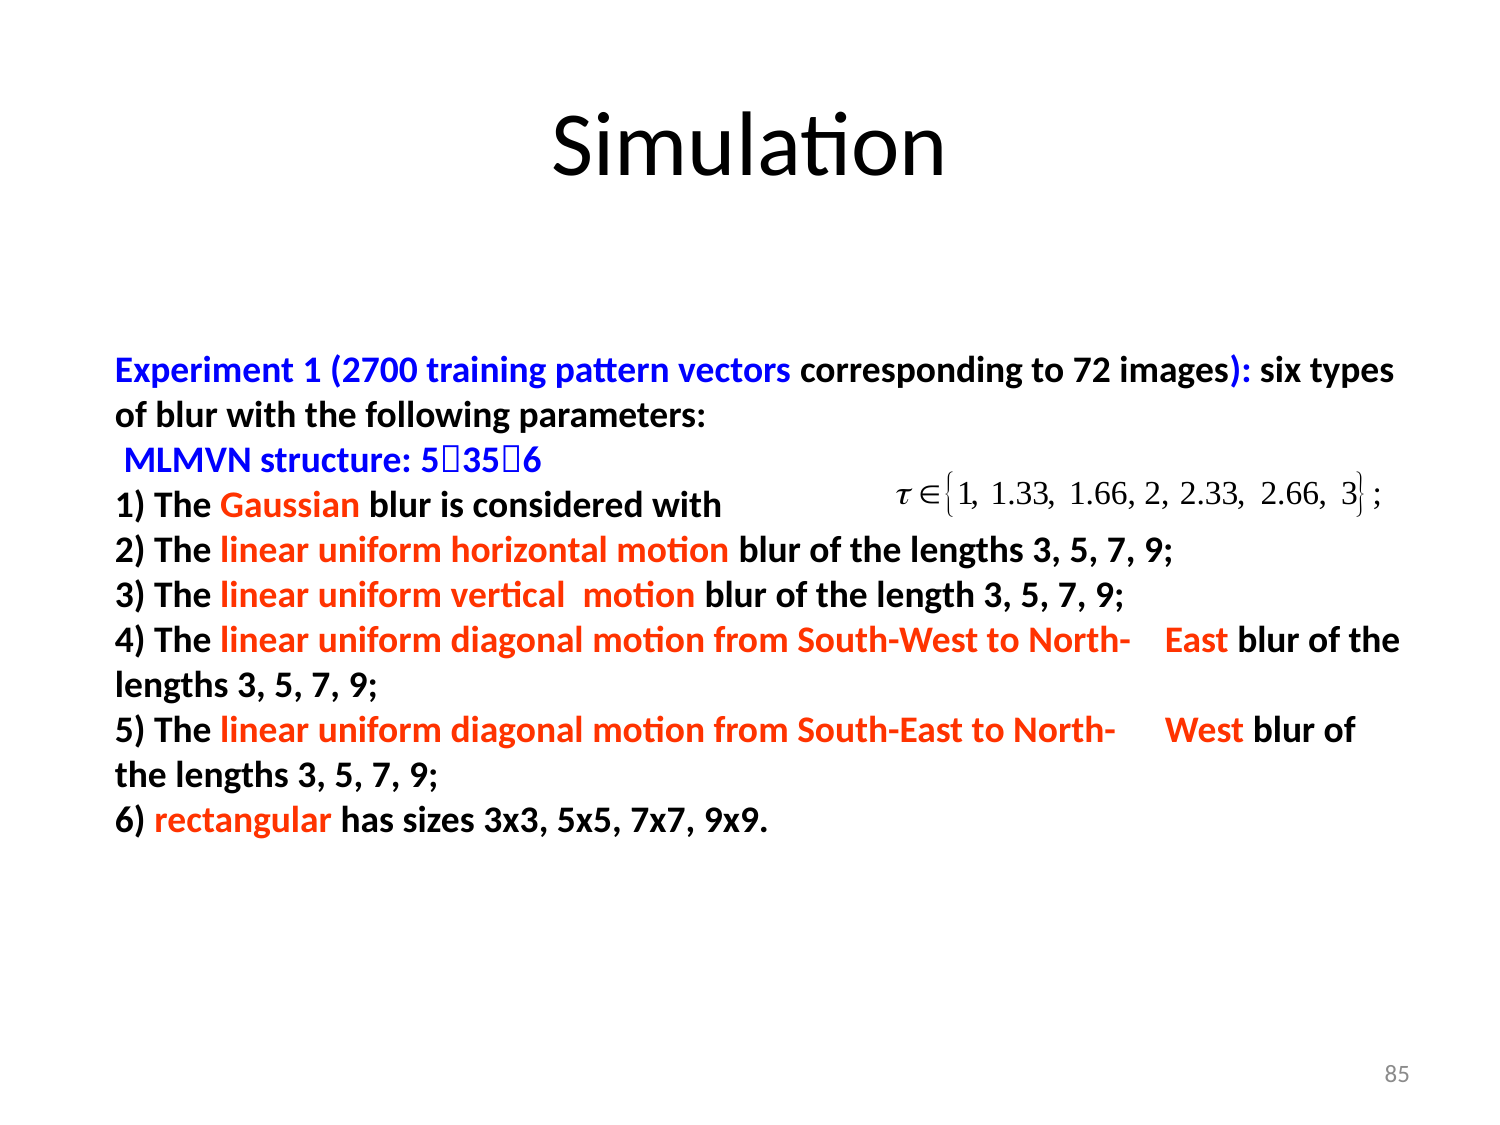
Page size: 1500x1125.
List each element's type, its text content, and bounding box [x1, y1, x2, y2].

text_box Experiment 1 (2700 training pattern vectors corresponding to 72 images): six types of blur with the following parameters: MLMVN structure: 5356 1) The Gaussian blur is considered with 2) The linear uniform horizontal motion blur of the lengths 3, 5, 7, 9; 3) The linear uniform vertical motion blur of the length 3, 5, 7, 9; 4) The linear uniform diagonal motion from South-West to North- East blur of the lengths 3, 5, 7, 9; 5) The linear uniform diagonal motion from South-East to North- West blur of the lengths 3, 5, 7, 9; 6) rectangular has sizes 3x3, 5x5, 7x7, 9x9. [100, 338, 1424, 898]
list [891, 467, 1389, 526]
title Simulation [74, 44, 1426, 233]
slide_number 85 [1074, 1042, 1425, 1103]
